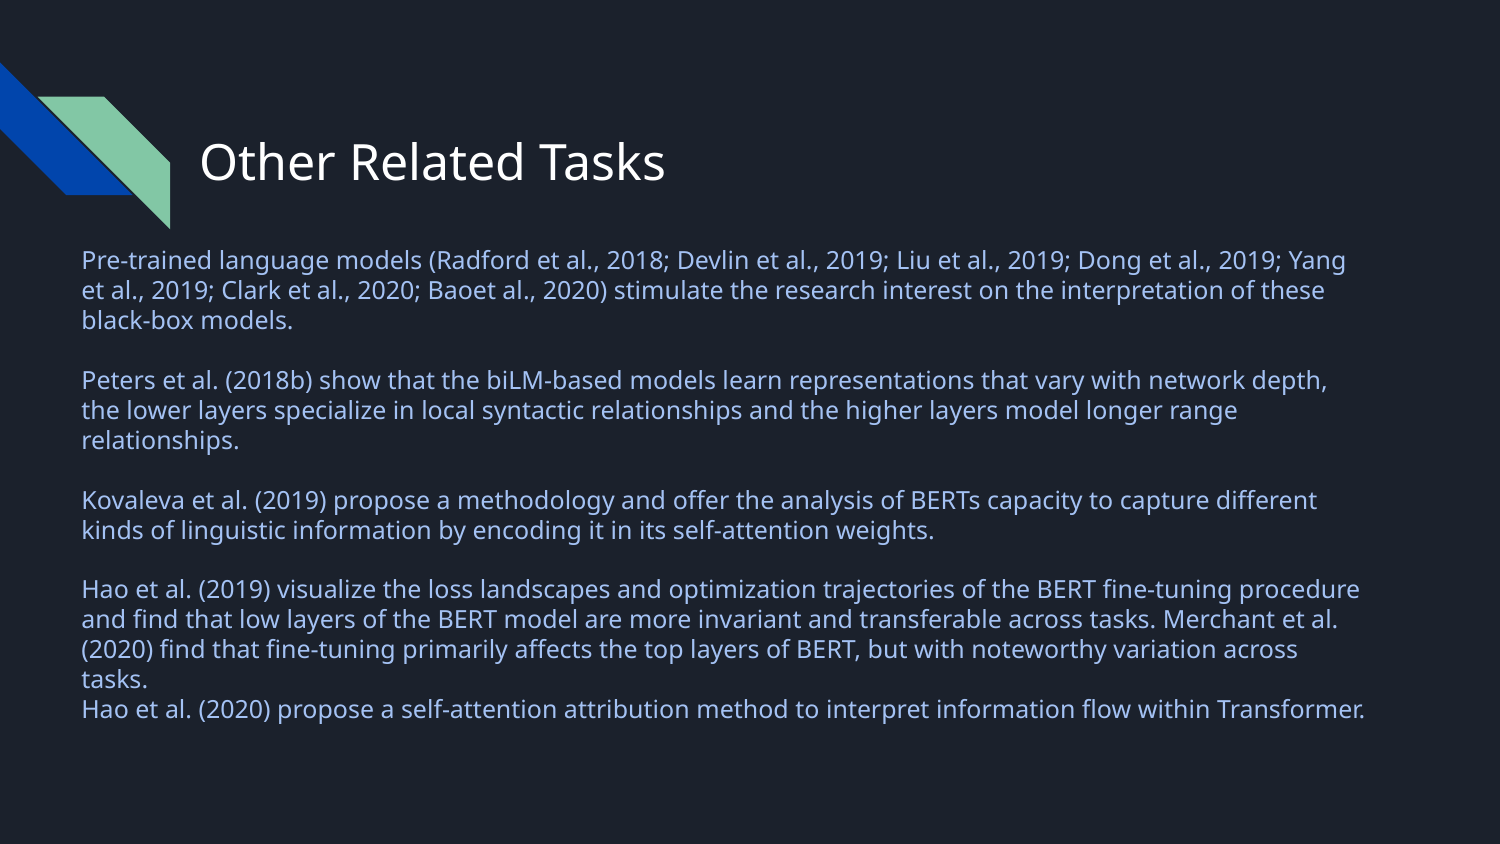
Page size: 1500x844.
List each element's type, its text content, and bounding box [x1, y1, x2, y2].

title Pre-trained language models (Radford et al., 2018; Devlin et al., 2019; Liu et al., 2019; Dong et al., 2019; Yang et al., 2019; Clark et al., 2020; Baoet al., 2020) stimulate the research interest on the interpretation of these black-box models. Peters et al. (2018b) show that the biLM-based models learn representations that vary with network depth, the lower layers specialize in local syntactic relationships and the higher layers model longer range relationships. Kovaleva et al. (2019) propose a methodology and offer the analysis of BERTs capacity to capture different kinds of linguistic information by encoding it in its self-attention weights. Hao et al. (2019) visualize the loss landscapes and optimization trajectories of the BERT fine-tuning procedure and find that low layers of the BERT model are more invariant and transferable across tasks. Merchant et al. (2020) find that fine-tuning primarily affects the top layers of BERT, but with noteworthy variation across tasks. Hao et al. (2020) propose a self-attention attribution method to interpret information flow within Transformer. [66, 375, 1386, 623]
title Other Related Tasks [184, 37, 1340, 285]
